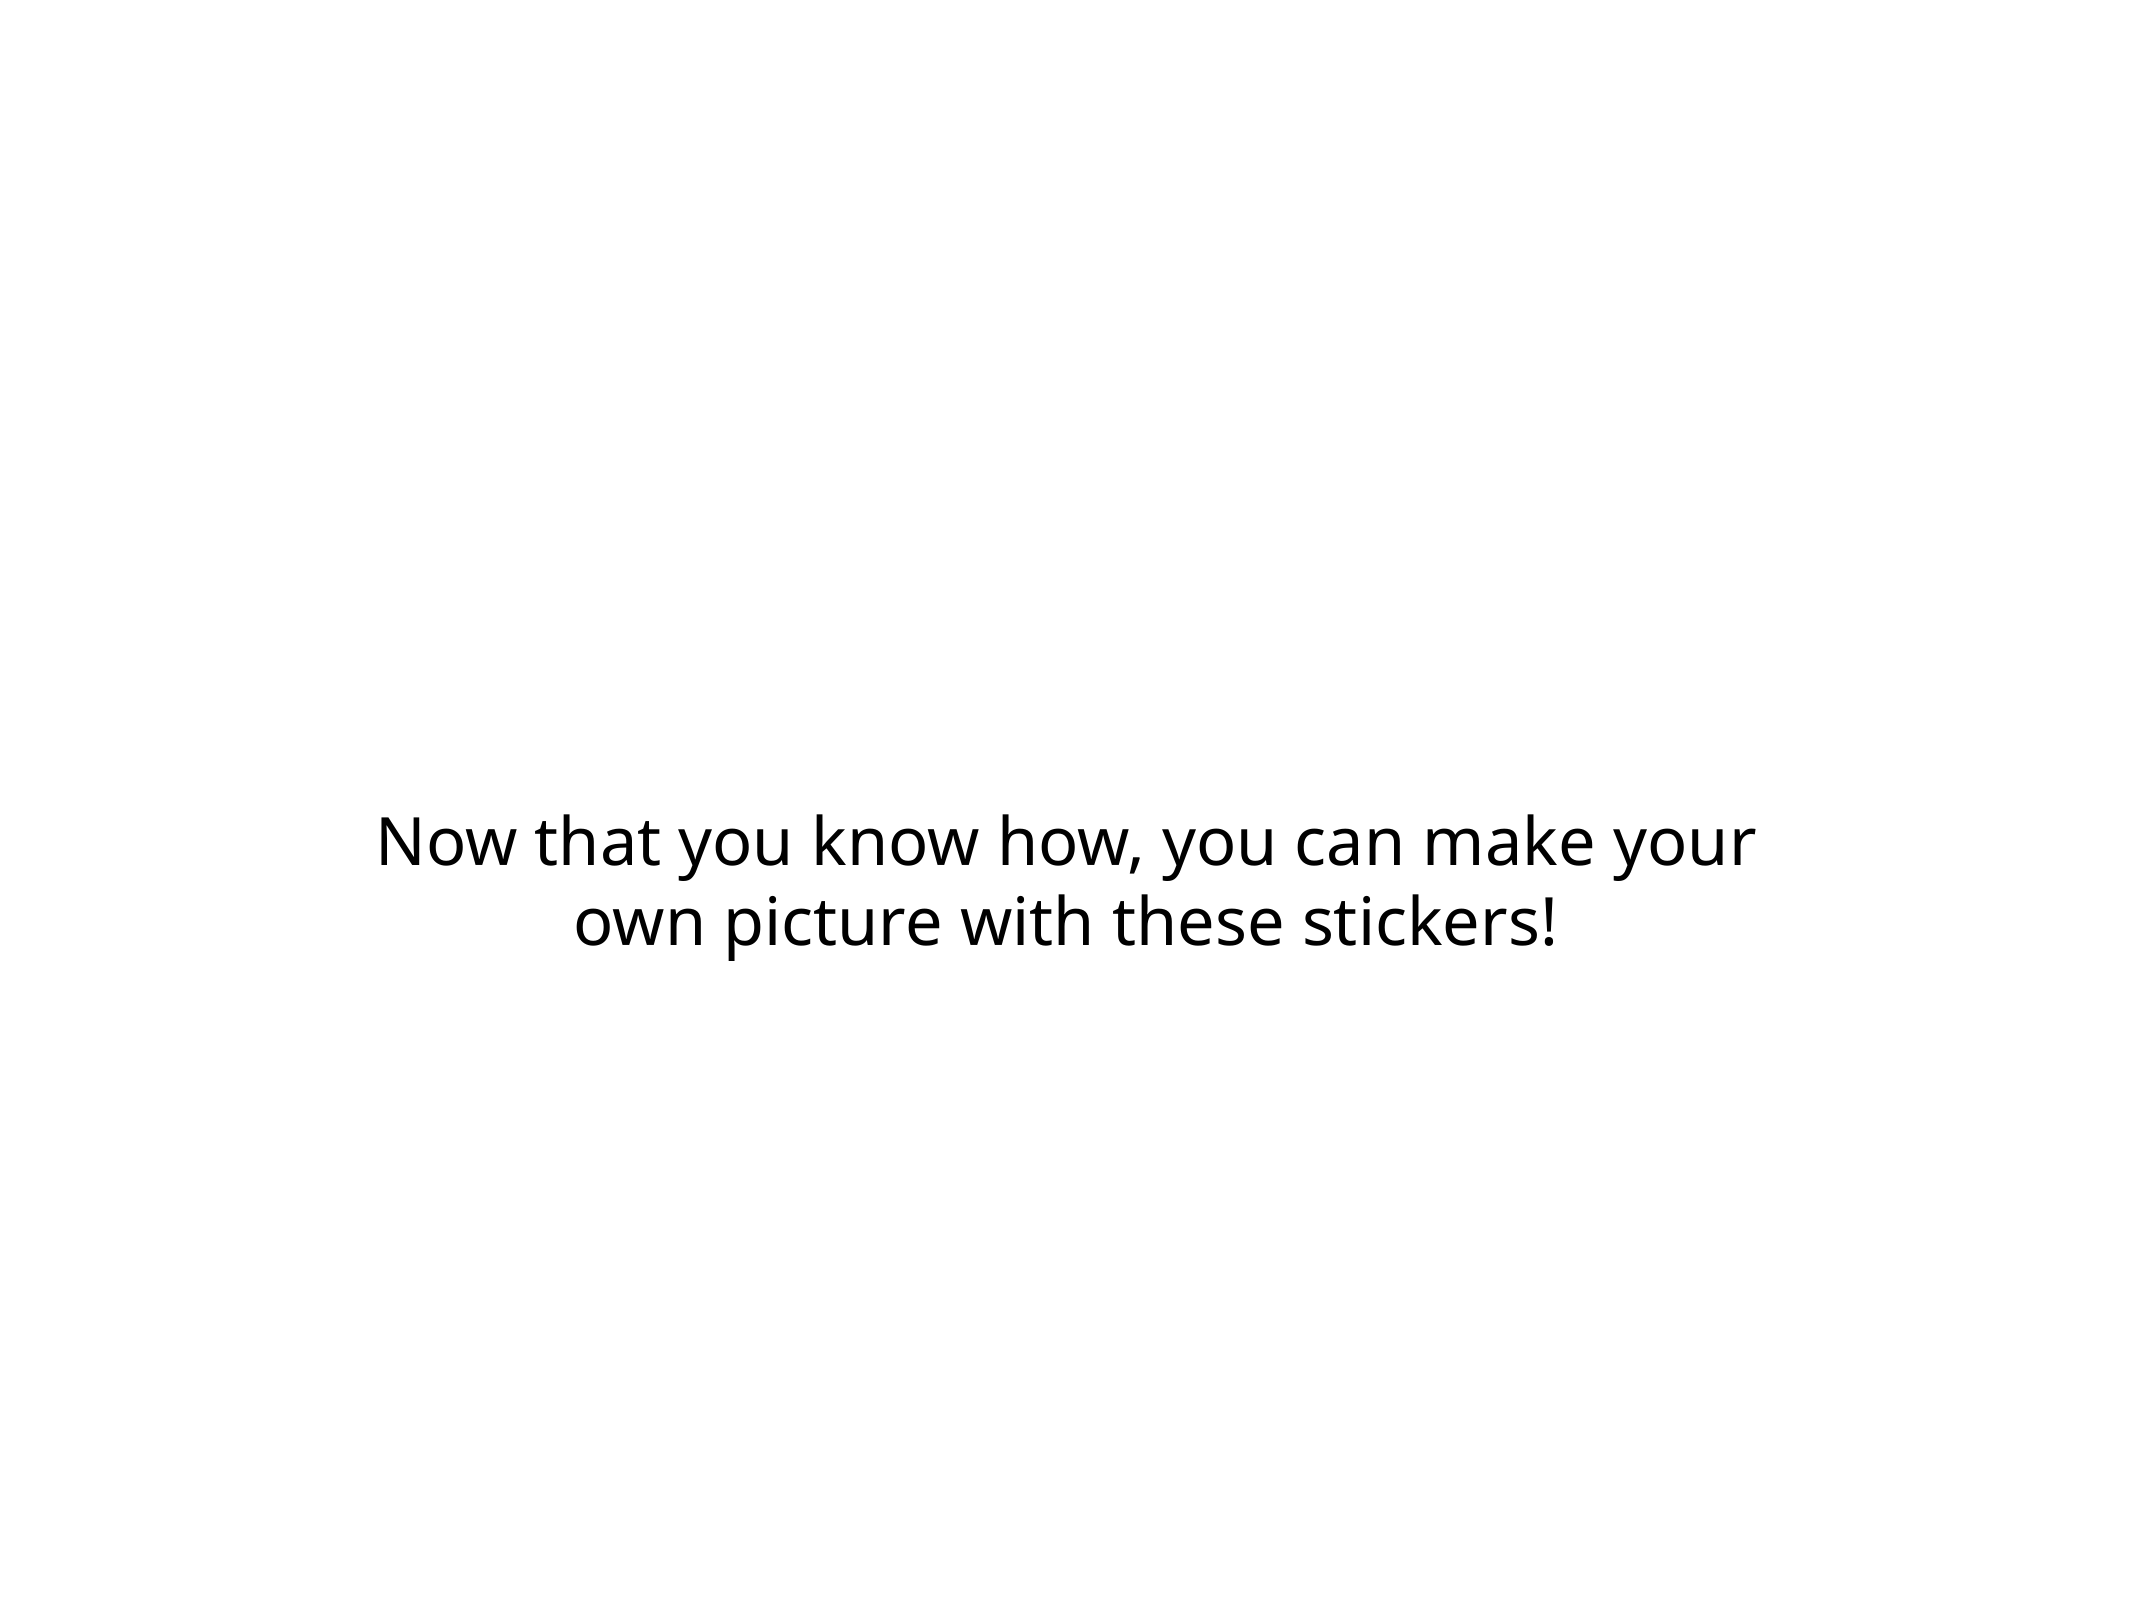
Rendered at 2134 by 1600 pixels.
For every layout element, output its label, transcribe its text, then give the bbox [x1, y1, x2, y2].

text_box Now that you know how, you can make your own picture with these stickers! [293, 790, 1840, 968]
